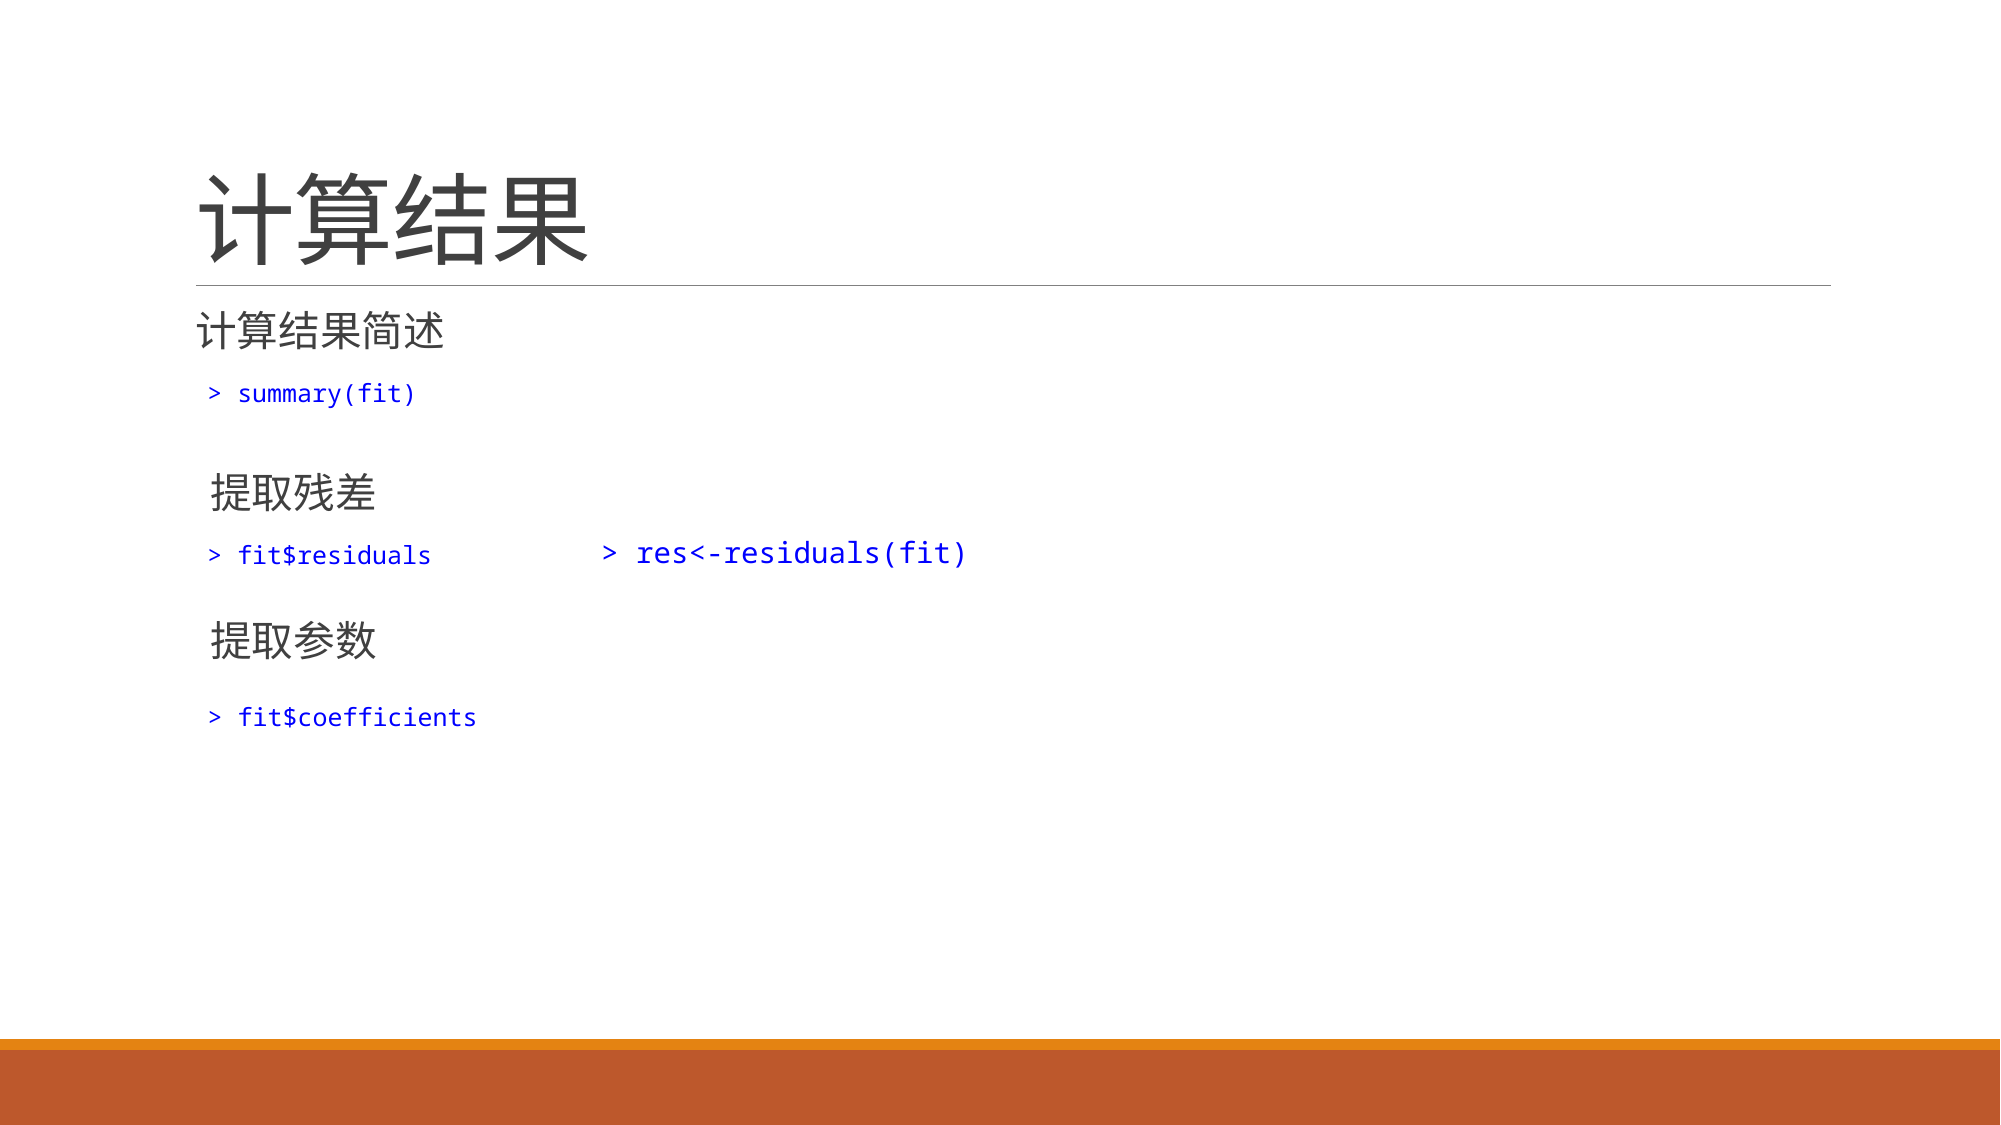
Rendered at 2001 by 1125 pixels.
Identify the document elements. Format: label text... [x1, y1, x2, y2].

text_box > summary(fit) [207, 377, 418, 408]
list 计算结果简述 [180, 302, 990, 963]
text_box > res<-residuals(fit) [601, 534, 969, 570]
text_box > fit$residuals [207, 539, 433, 570]
list 提取残差 提取参数 [195, 464, 1005, 963]
text_box > fit$coefficients [207, 701, 478, 732]
title 计算结果 [180, 47, 1830, 285]
